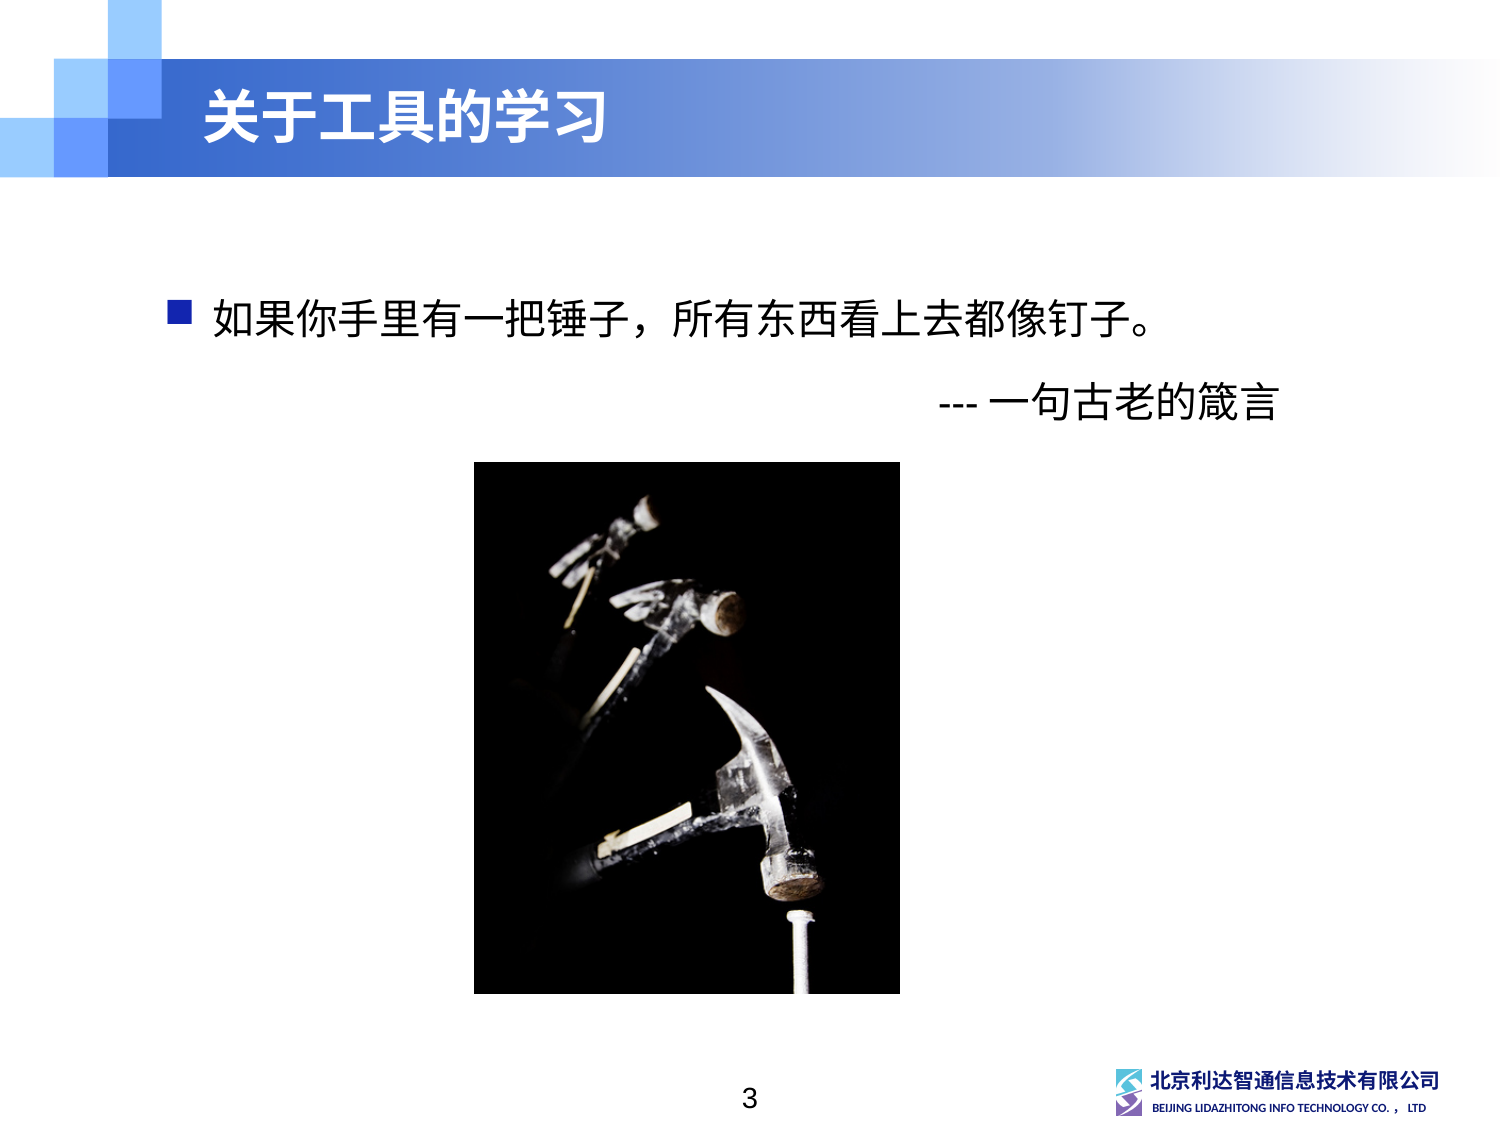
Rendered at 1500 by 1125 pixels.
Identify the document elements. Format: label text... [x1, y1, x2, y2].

slide_number 3 [574, 1072, 926, 1125]
list 如果你手里有一把锤子，所有东西看上去都像钉子。 ---一句古老的箴言 [74, 201, 1426, 1063]
picture [1116, 1069, 1142, 1116]
picture [474, 462, 901, 994]
picture [108, 59, 1500, 177]
title 关于工具的学习 [187, 74, 1038, 156]
